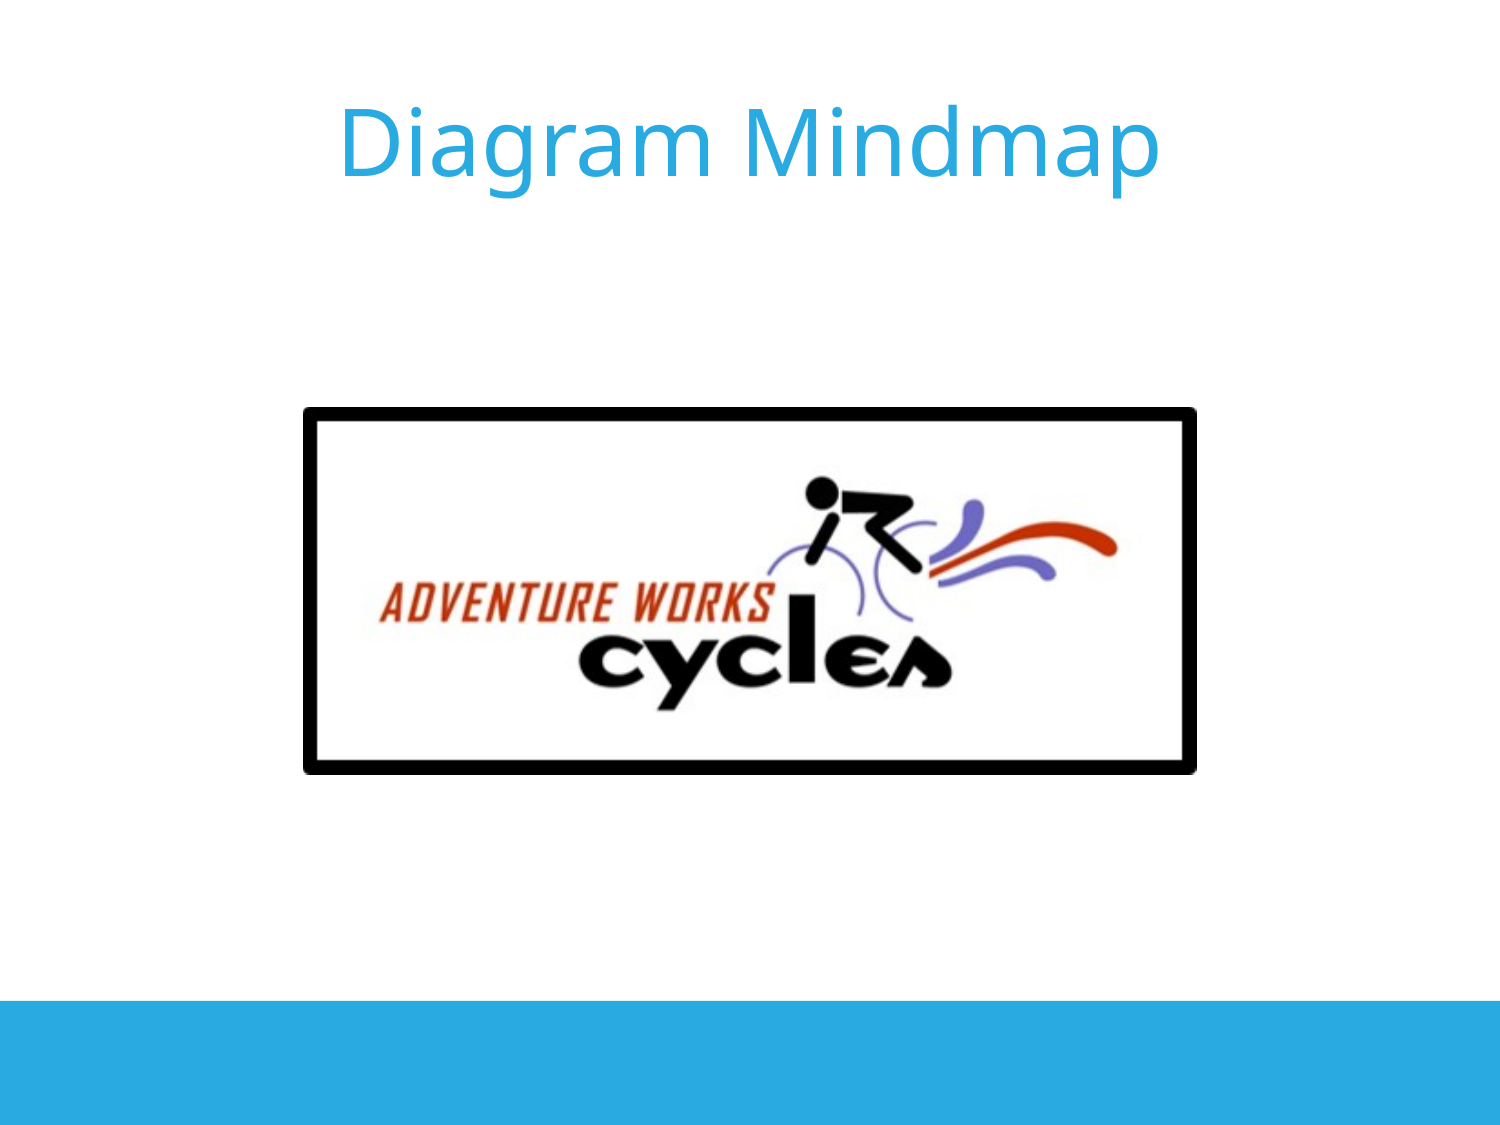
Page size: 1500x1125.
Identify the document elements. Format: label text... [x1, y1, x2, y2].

title Diagram Mindmap [75, 45, 1425, 233]
picture [302, 407, 1197, 776]
text_box [0, 999, 1500, 1125]
